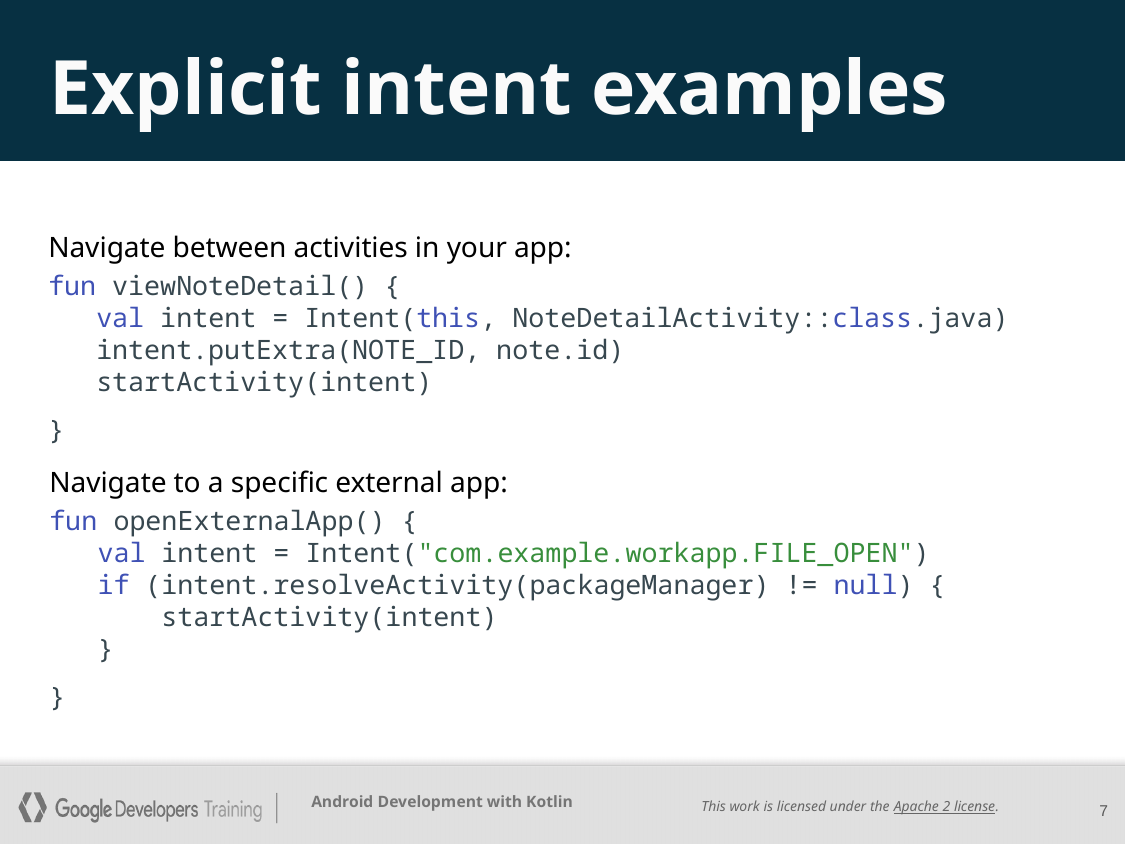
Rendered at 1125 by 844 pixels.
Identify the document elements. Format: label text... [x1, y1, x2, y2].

slide_number 7 [1051, 777, 1120, 842]
list Navigate between activities in your app: fun viewNoteDetail() { val intent = Intent(this, NoteDetailActivity::class.java) intent.putExtra(NOTE_ID, note.id) startActivity(intent) } [37, 201, 1086, 433]
picture [0, 161, 1125, 844]
text_box Navigate to a specific external app: fun openExternalApp() { val intent = Intent("com.example.workapp.FILE_OPEN") if (intent.resolveActivity(packageManager) != null) { startActivity(intent) } } [38, 453, 1087, 685]
title Explicit intent examples [38, 28, 1087, 122]
